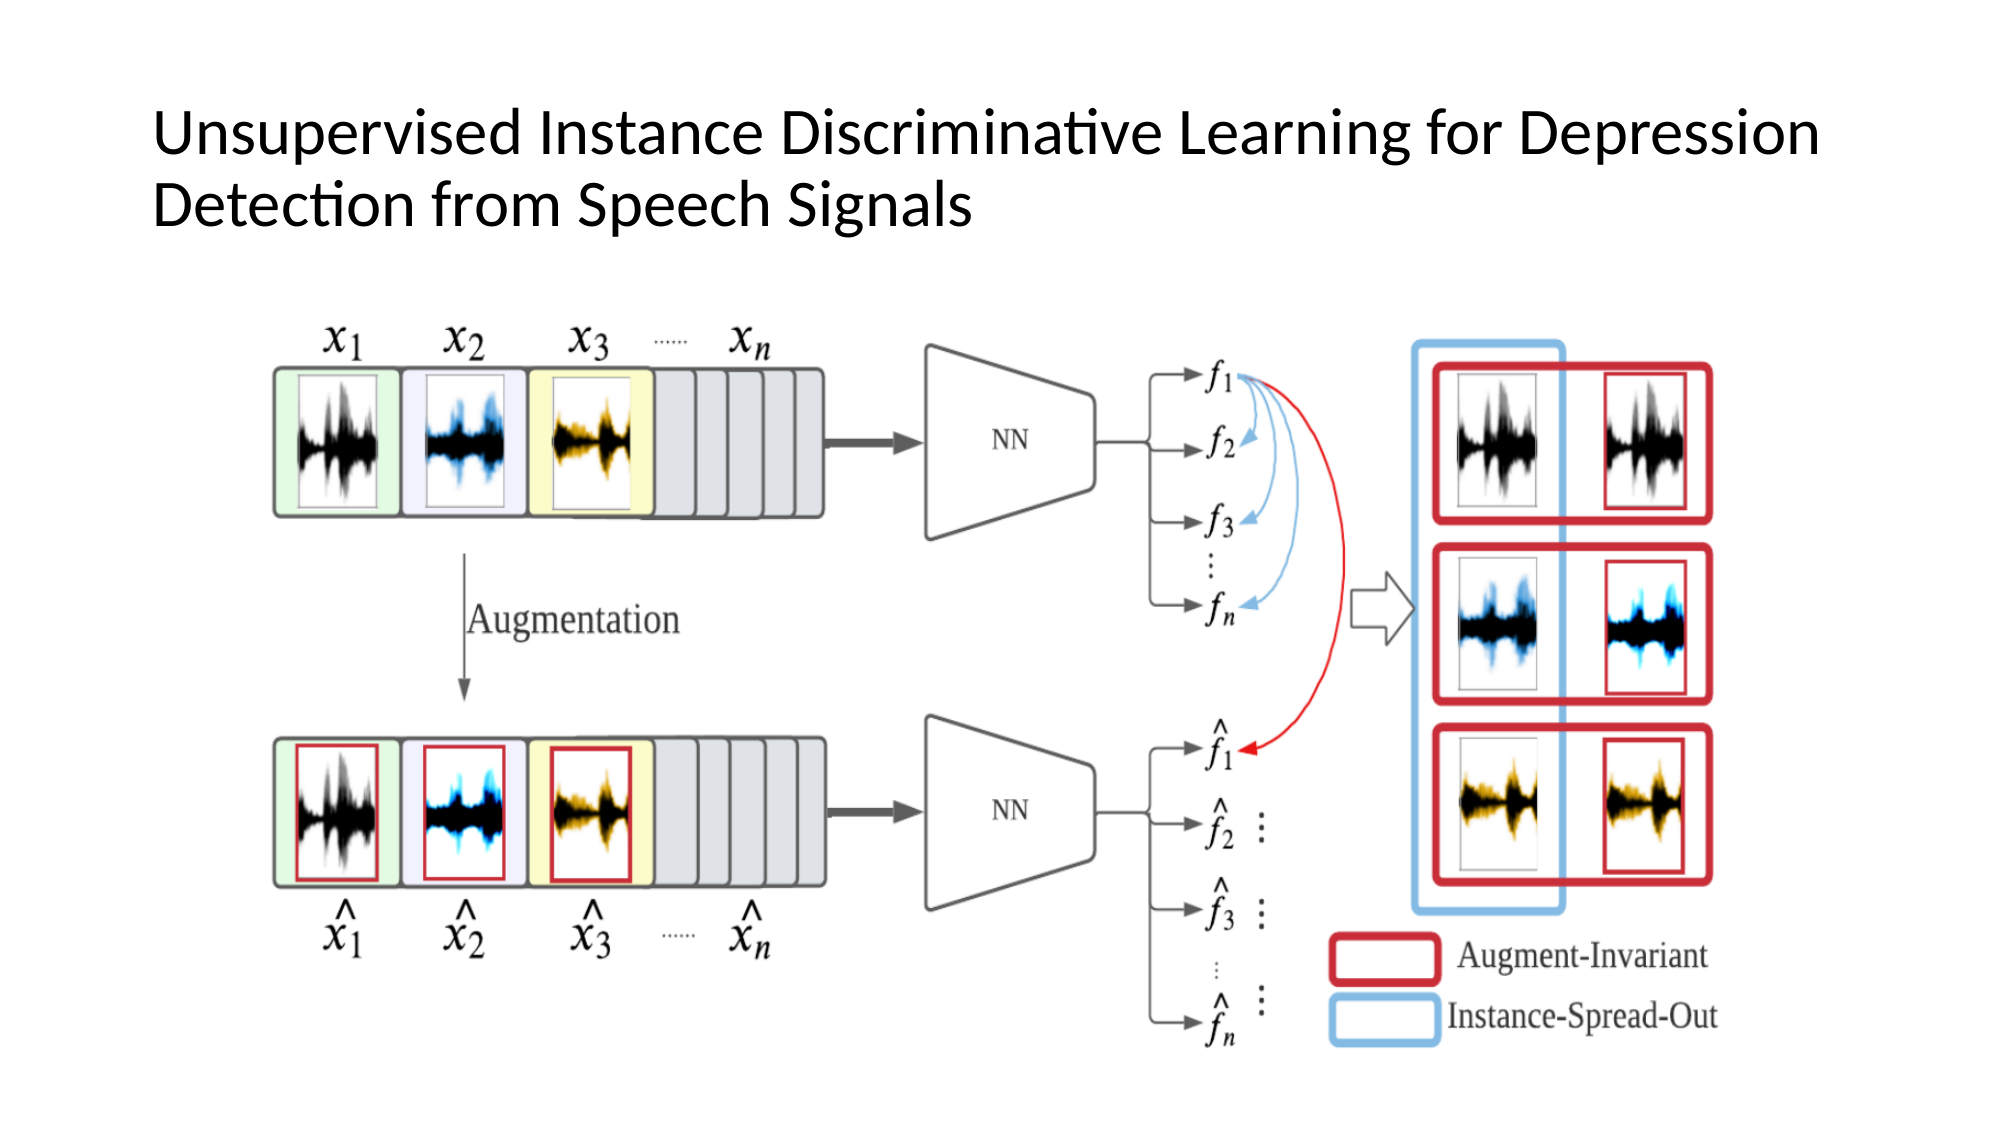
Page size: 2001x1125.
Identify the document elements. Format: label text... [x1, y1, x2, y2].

title Unsupervised Instance Discriminative Learning for Depression Detection from Speech Signals [137, 59, 1863, 278]
picture [265, 318, 1735, 1065]
text_box [137, 299, 1863, 1014]
